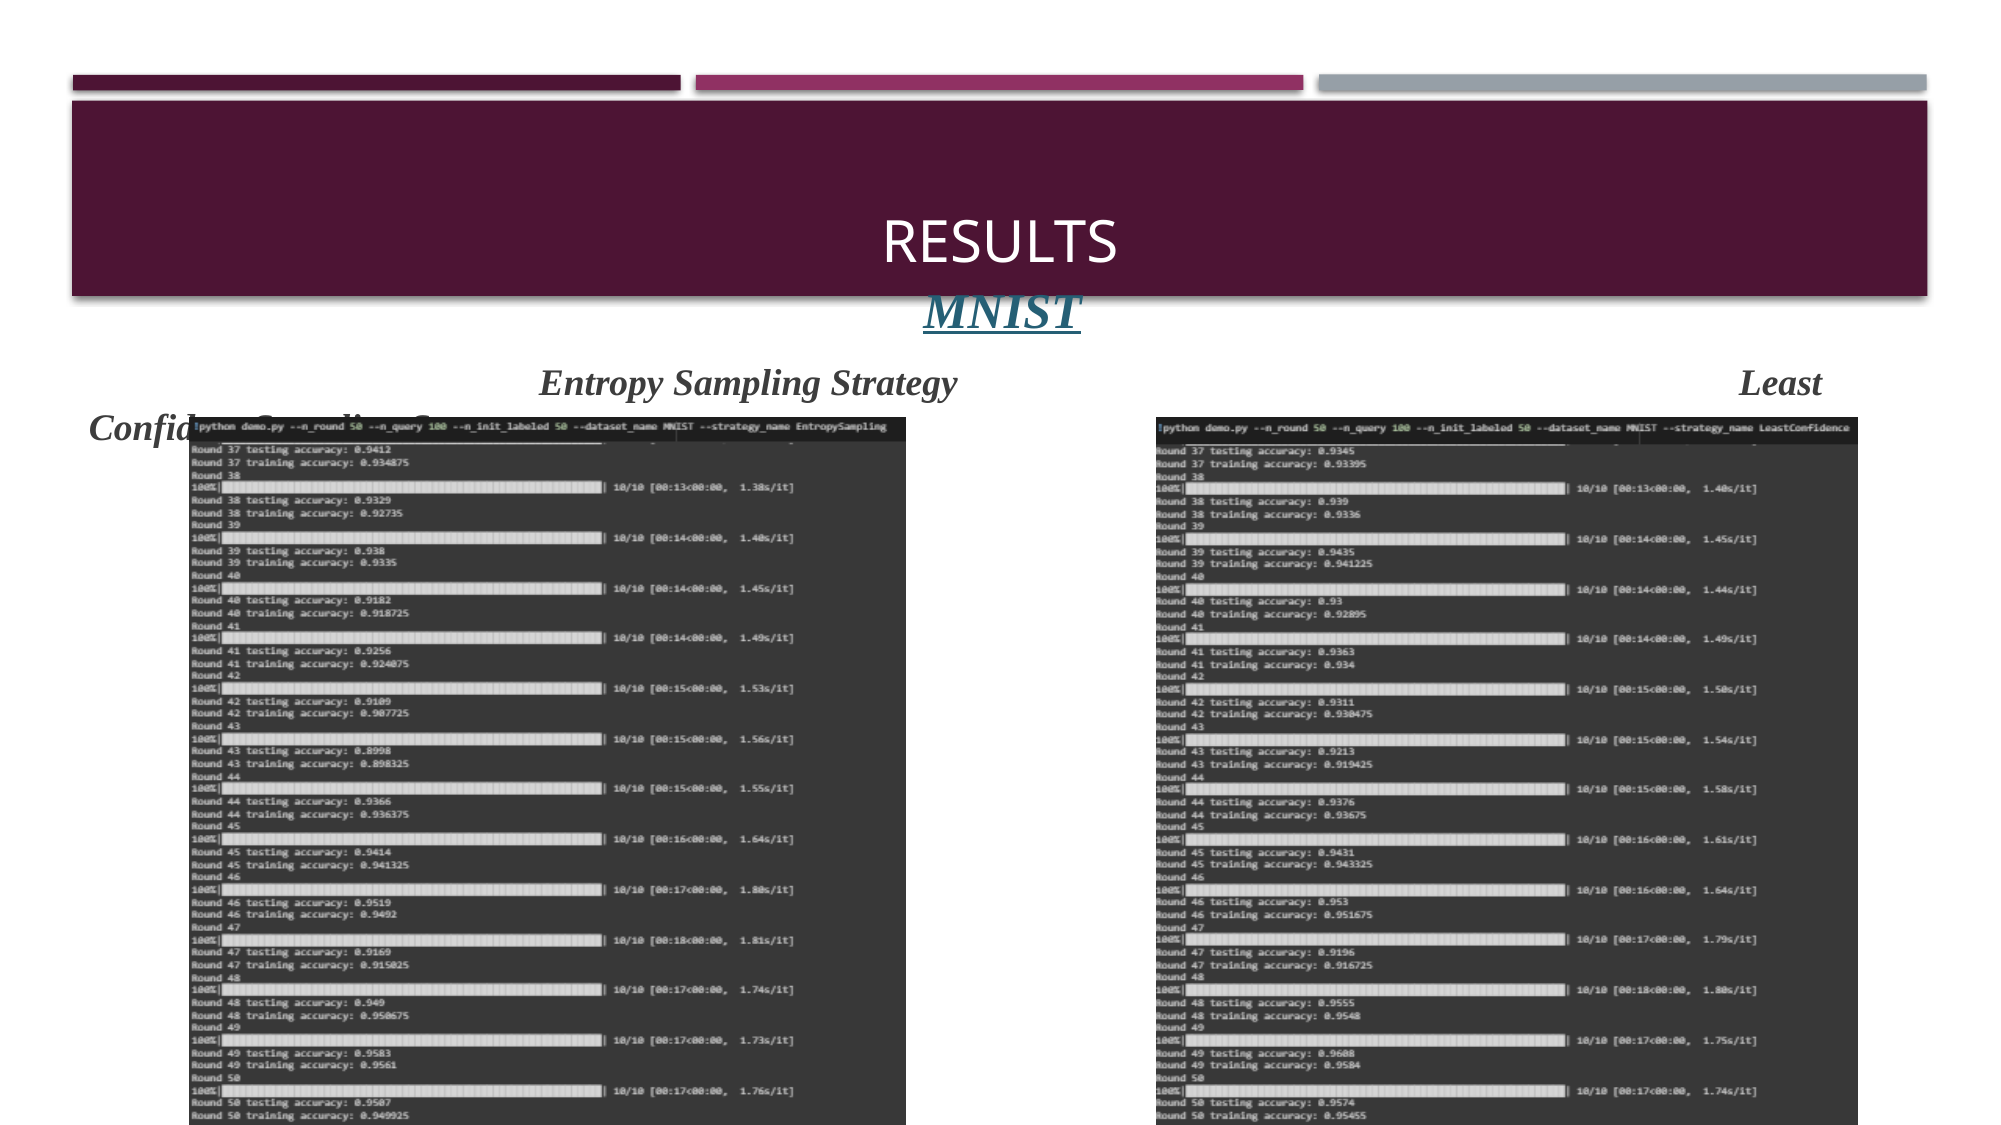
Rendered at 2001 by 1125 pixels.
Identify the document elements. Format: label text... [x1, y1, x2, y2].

picture [189, 417, 906, 1125]
picture [1155, 417, 1859, 1125]
list MNIST Entropy Sampling Strategy Least Confident Sampling Strategy [73, 251, 1931, 1125]
title Results [95, 115, 1905, 251]
